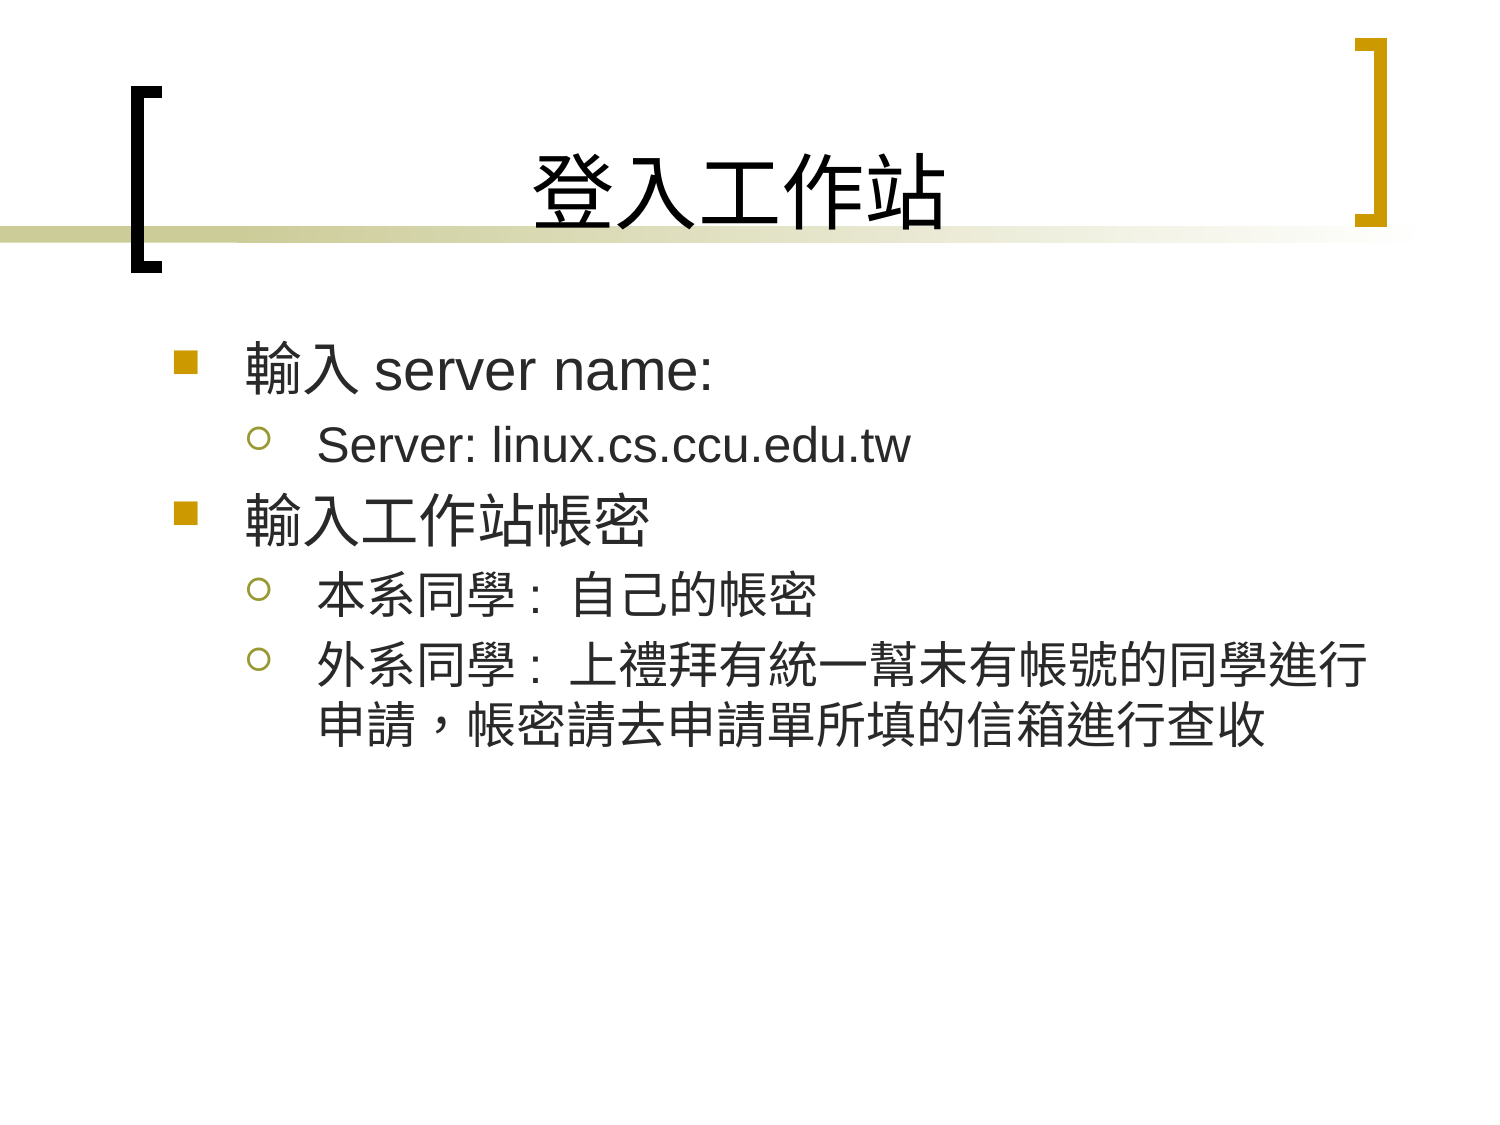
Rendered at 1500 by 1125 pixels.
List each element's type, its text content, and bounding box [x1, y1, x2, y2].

title 登入工作站 [152, 15, 1328, 248]
list 輸入server name: Server: linux.cs.ccu.edu.tw 輸入工作站帳密 本系同學: 自己的帳密 外系同學: 上禮拜有統一幫未有帳號的同學進行申請，帳密請去申請單所填的信箱進行查收 [155, 324, 1413, 1000]
